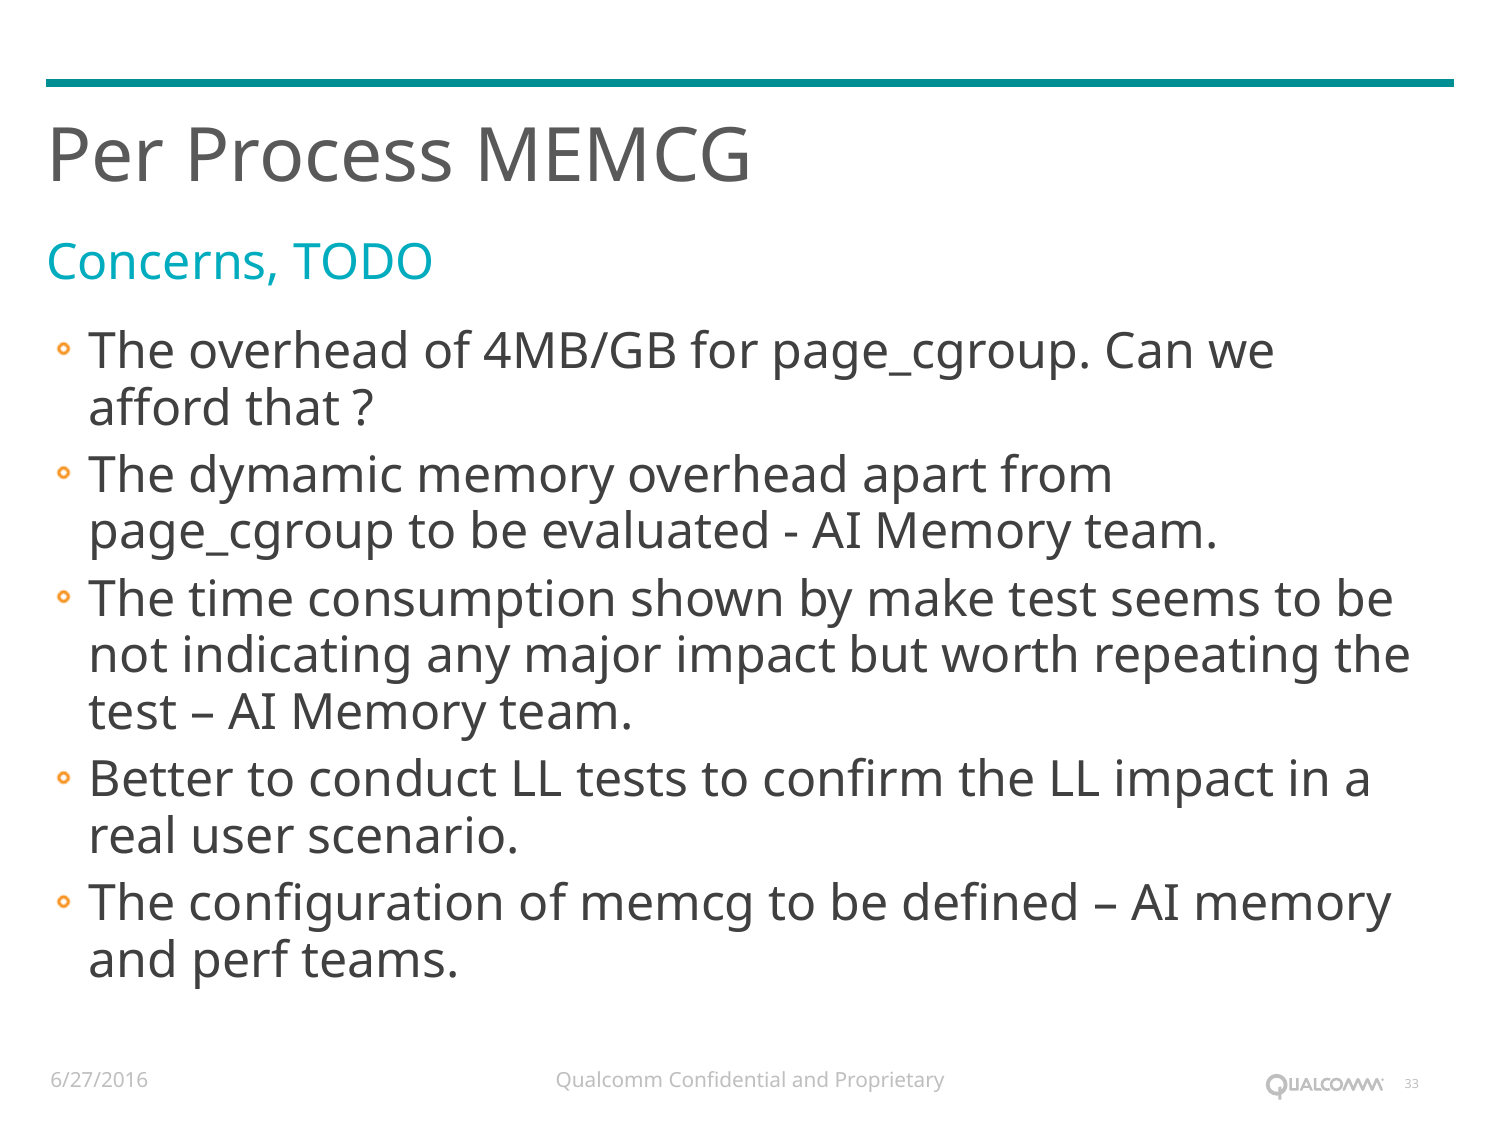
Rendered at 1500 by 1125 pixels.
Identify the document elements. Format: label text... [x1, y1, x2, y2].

list The overhead of 4MB/GB for page_cgroup. Can we afford that ? The dymamic memory overhead apart from page_cgroup to be evaluated - AI Memory team. The time consumption shown by make test seems to be not indicating any major impact but worth repeating the test – AI Memory team. Better to conduct LL tests to confirm the LL impact in a real user scenario. The configuration of memcg to be defined – AI memory and perf teams. [35, 316, 1442, 1125]
list Concerns, TODO [34, 233, 1442, 292]
picture [46, 331, 82, 367]
picture [46, 760, 82, 796]
picture [46, 884, 82, 920]
title Per Process MEMCG [34, 121, 1442, 201]
picture [46, 455, 82, 491]
picture [46, 579, 82, 615]
